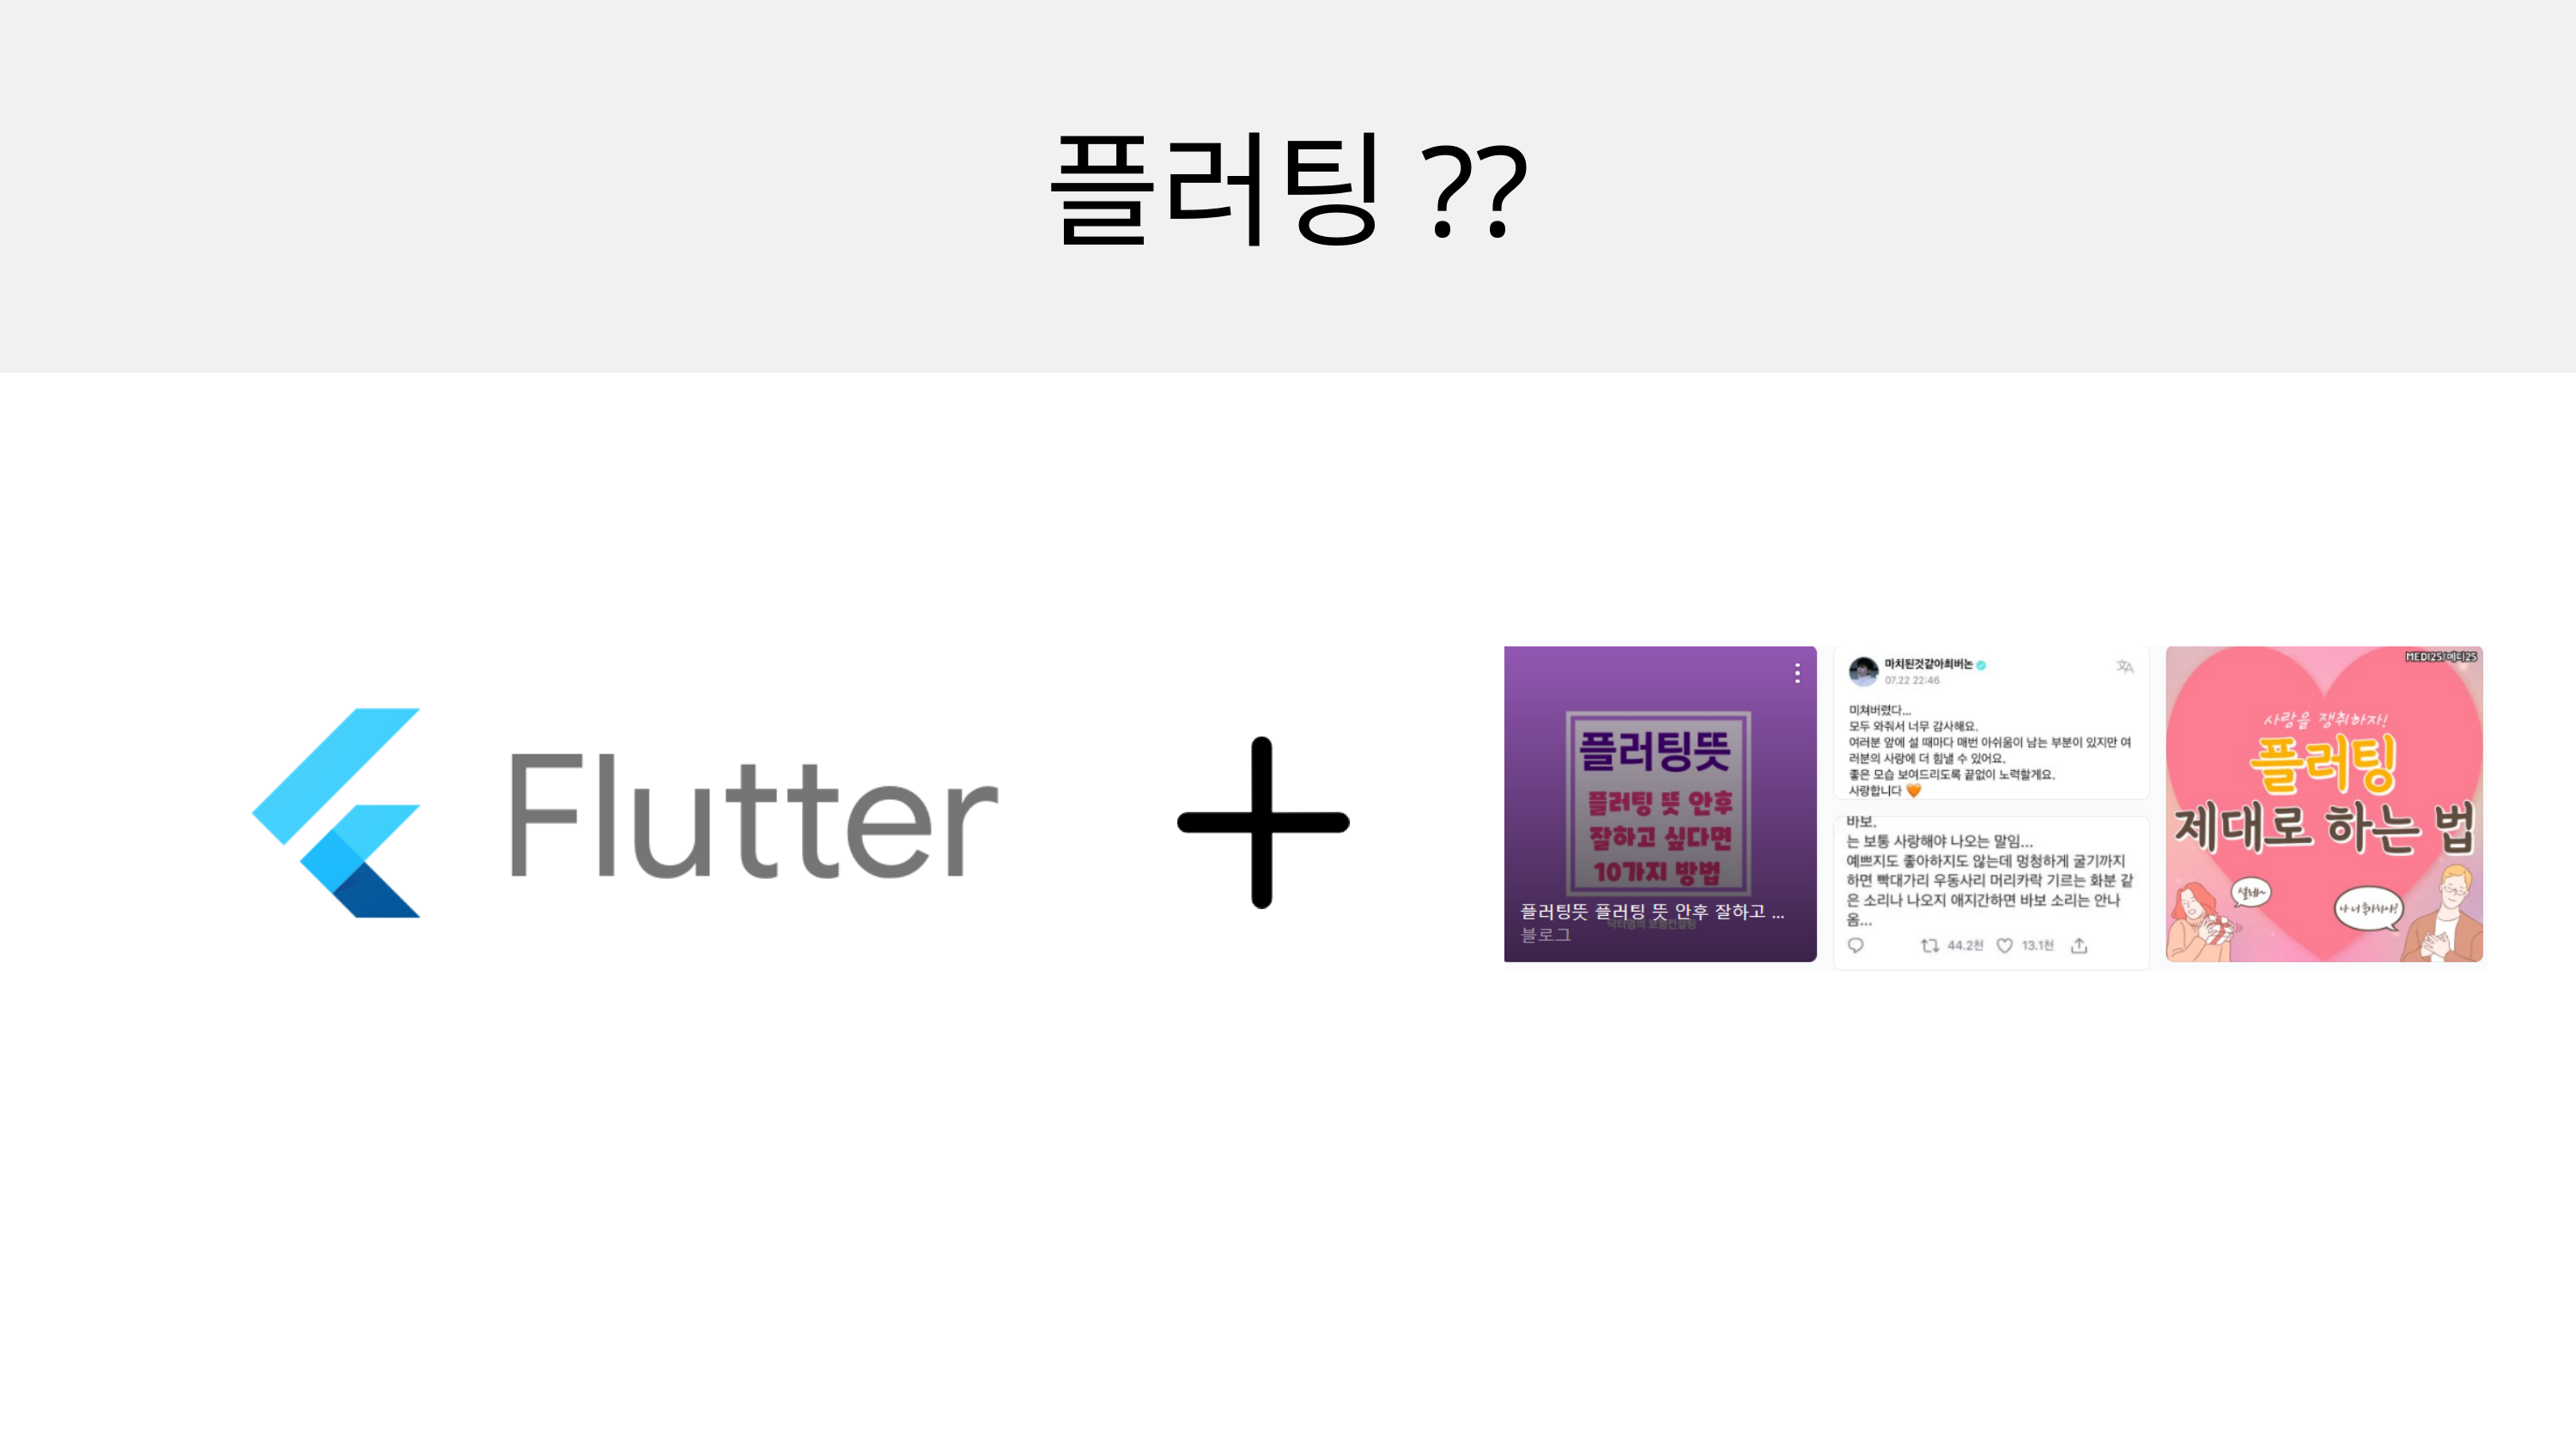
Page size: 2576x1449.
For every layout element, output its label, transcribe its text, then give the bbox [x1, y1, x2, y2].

text_box [0, 0, 2576, 373]
picture [1504, 646, 2488, 972]
text_box 플러팅?? [860, 111, 1716, 262]
picture [29, 512, 1350, 1132]
